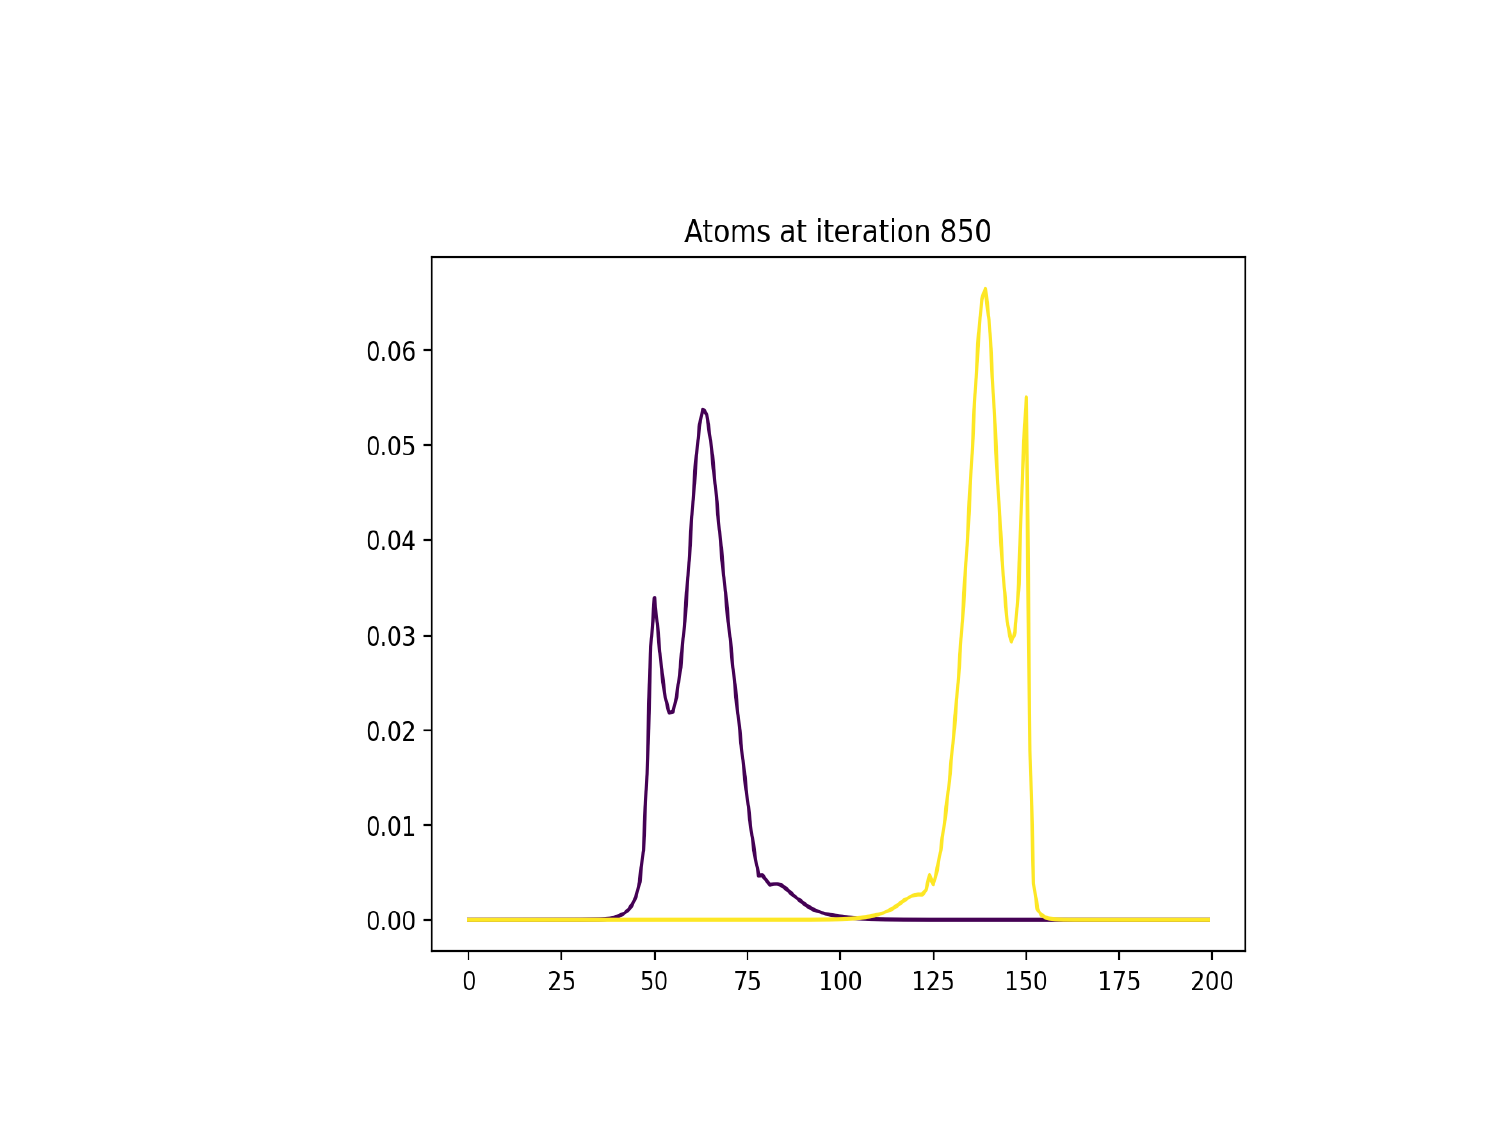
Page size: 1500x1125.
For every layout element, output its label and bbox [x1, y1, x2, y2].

picture [299, 149, 1351, 1051]
